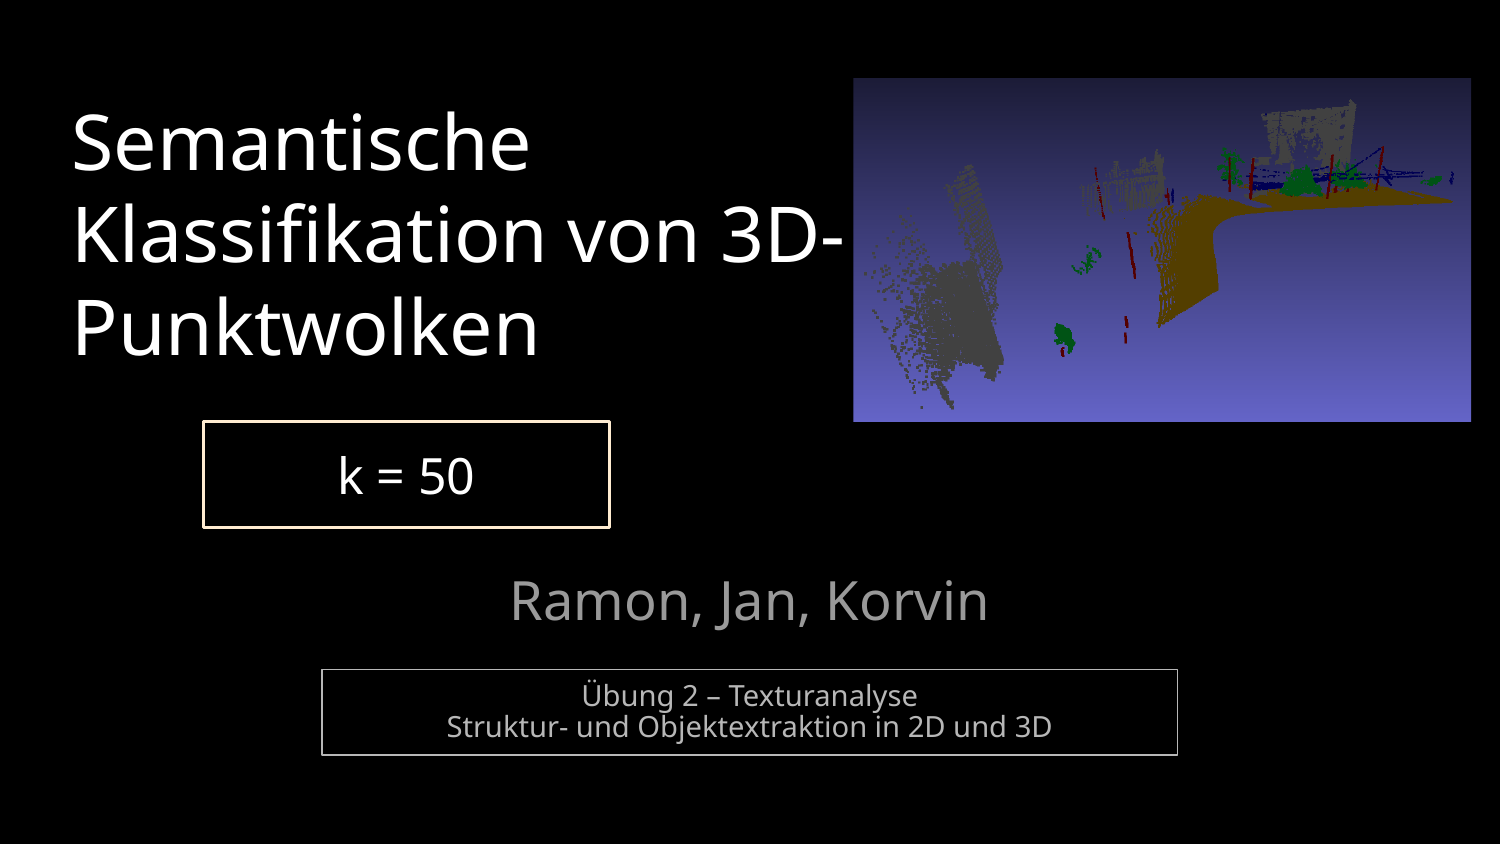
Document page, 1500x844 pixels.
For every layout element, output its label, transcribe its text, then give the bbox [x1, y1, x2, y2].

list Übung 2 – Texturanalyse Struktur- und Objektextraktion in 2D und 3D [321, 669, 1178, 756]
subtitle Ramon, Jan, Korvin [441, 551, 1059, 658]
picture [853, 78, 1472, 423]
text_box k = 50 [203, 421, 610, 528]
title Semantische Klassifikation von 3D-Punktwolken [56, 78, 851, 398]
